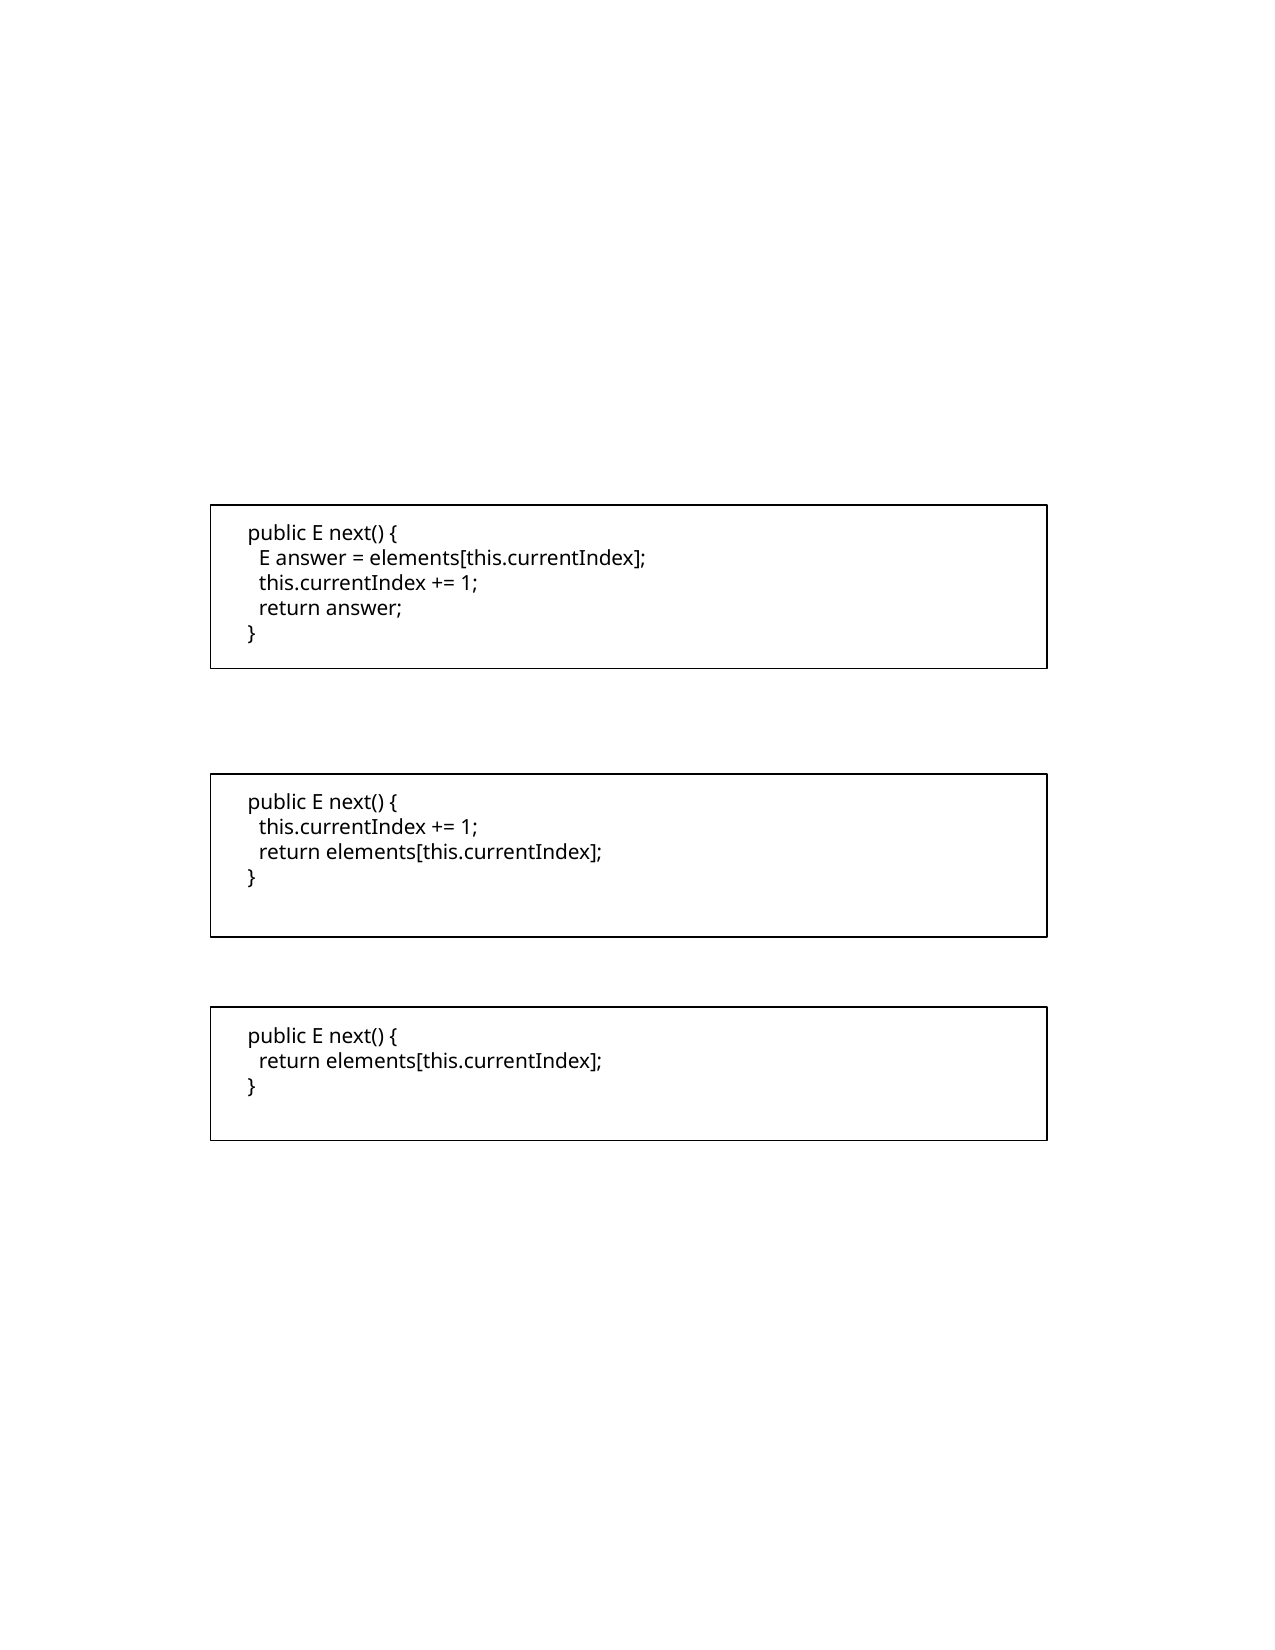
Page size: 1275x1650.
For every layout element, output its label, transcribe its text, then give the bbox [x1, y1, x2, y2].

text_box public E next() { return elements[this.currentIndex]; } [210, 1007, 1047, 1141]
text_box public E next() { E answer = elements[this.currentIndex]; this.currentIndex += 1; return answer; } [210, 504, 1047, 669]
text_box public E next() { this.currentIndex += 1; return elements[this.currentIndex]; } [210, 773, 1047, 938]
